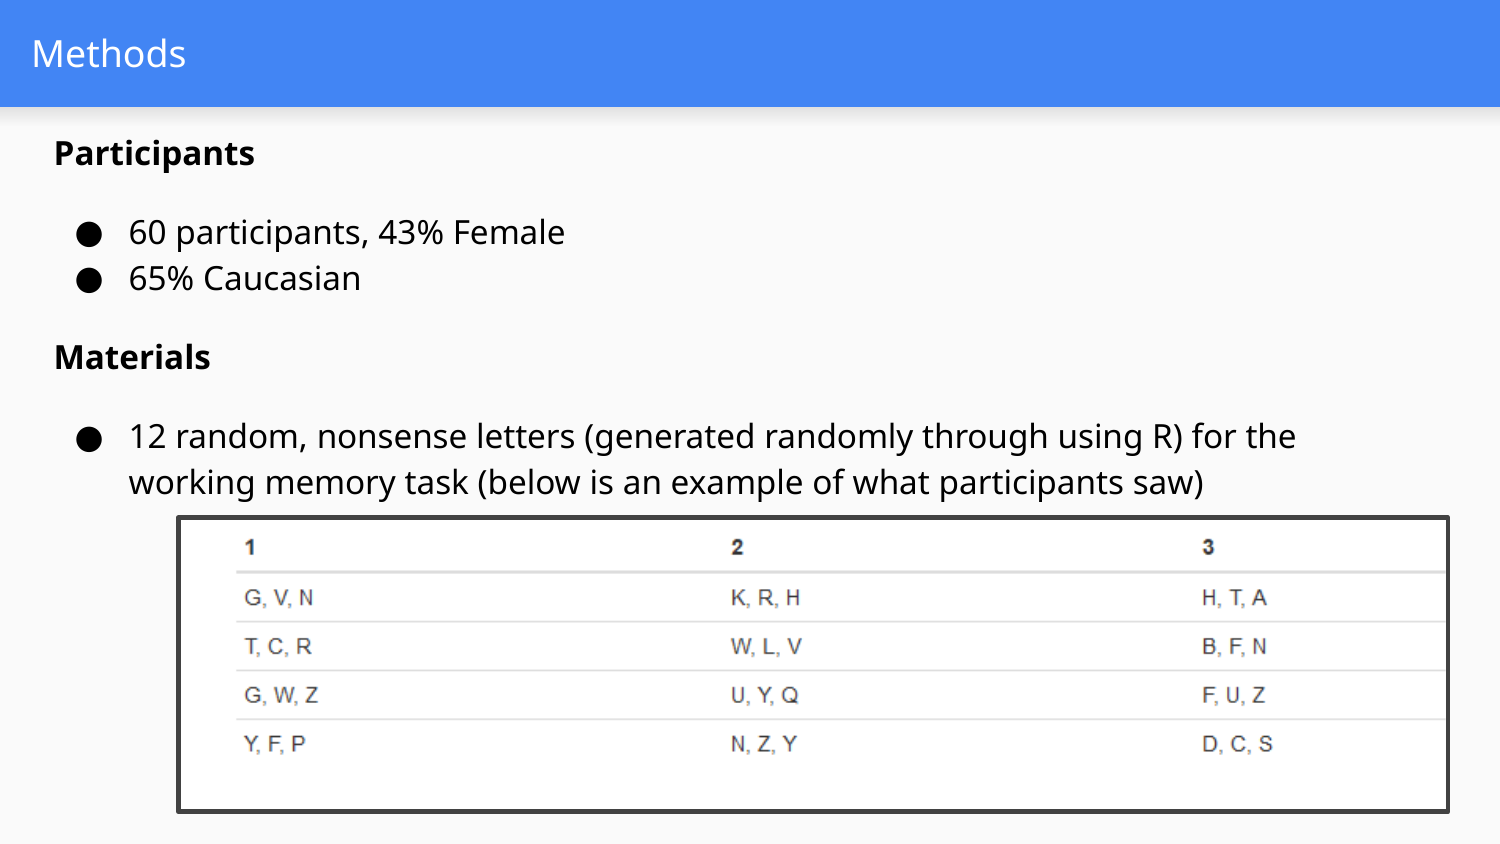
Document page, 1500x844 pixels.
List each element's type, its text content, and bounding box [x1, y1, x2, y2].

title Methods [16, 2, 1464, 102]
list Participants 60 participants, 43% Female 65% Caucasian Materials 12 random, nonsense letters (generated randomly through using R) for the working memory task (below is an example of what participants saw) [38, 110, 1388, 527]
picture [180, 519, 1446, 810]
